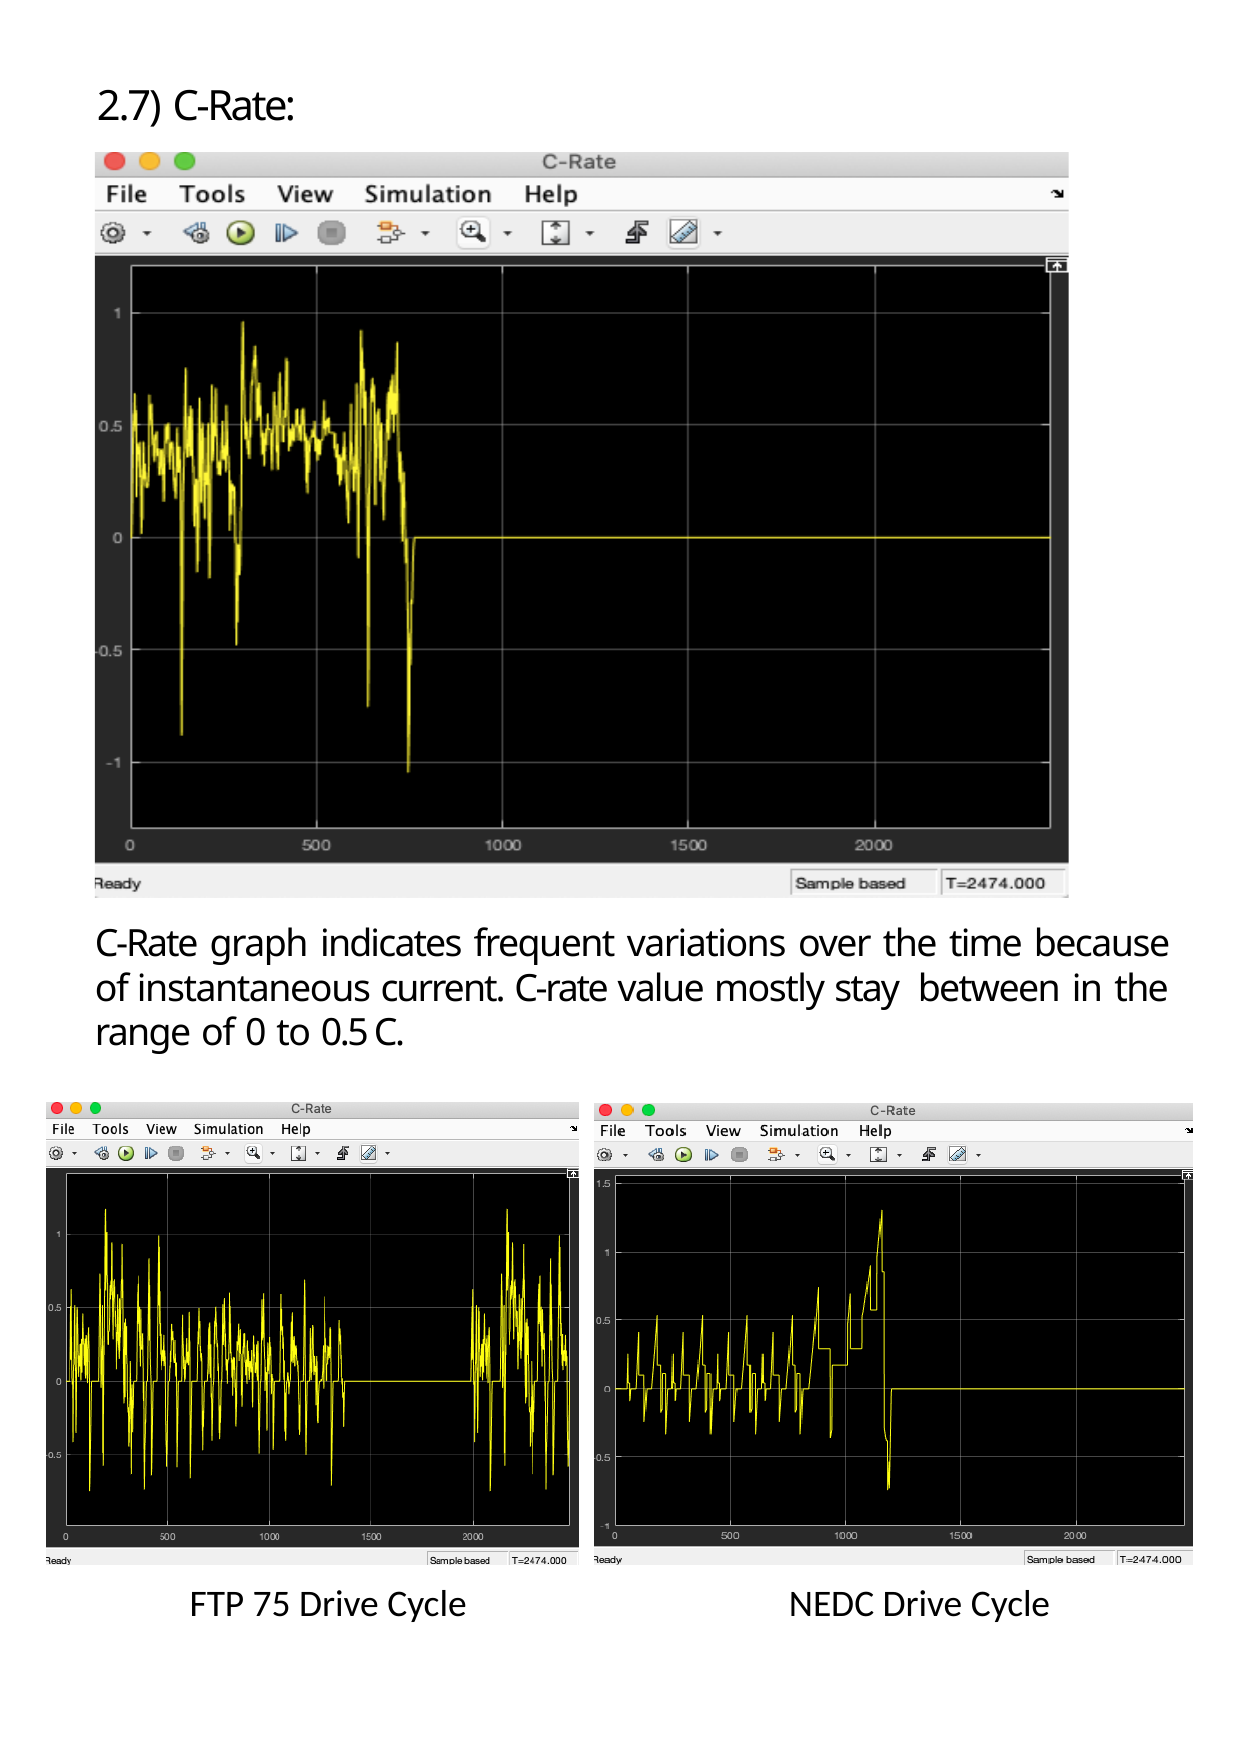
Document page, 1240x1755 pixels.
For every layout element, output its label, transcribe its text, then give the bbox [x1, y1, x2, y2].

text_box [94, 152, 1069, 898]
picture [46, 1101, 579, 1565]
text_box C-Rate graph indicates frequent variations over the time because of instantaneous current. C-rate value mostly stay between in the range of 0 to 0.5 C. [92, 918, 1170, 1055]
text_box FTP 75 Drive Cycle NEDC Drive Cycle [174, 1571, 1067, 1632]
text_box 2.7) C-Rate: [94, 77, 298, 130]
picture [594, 1103, 1193, 1565]
